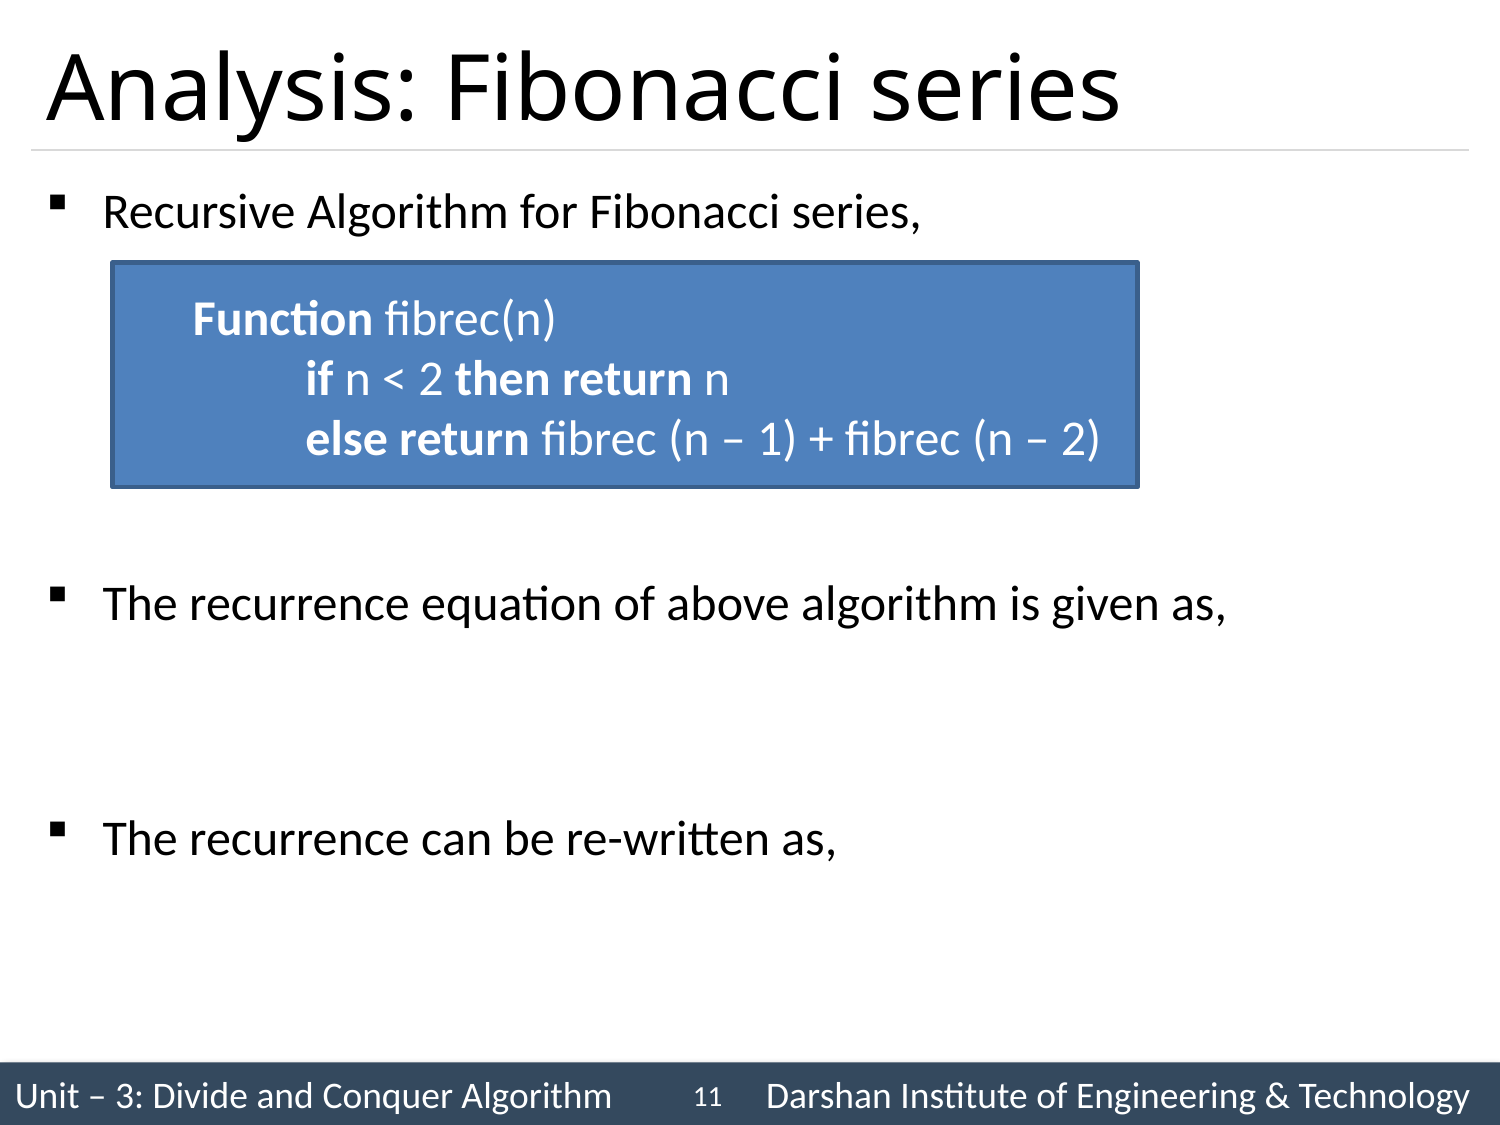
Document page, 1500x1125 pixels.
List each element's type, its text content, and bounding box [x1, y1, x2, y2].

text_box Function fibrec(n) if n < 2 then return n else return fibrec (n – 1) + fibrec (n – 2) [110, 260, 1140, 489]
slide_number 11 [662, 1065, 738, 1125]
title Analysis: Fibonacci series [31, 17, 1469, 150]
